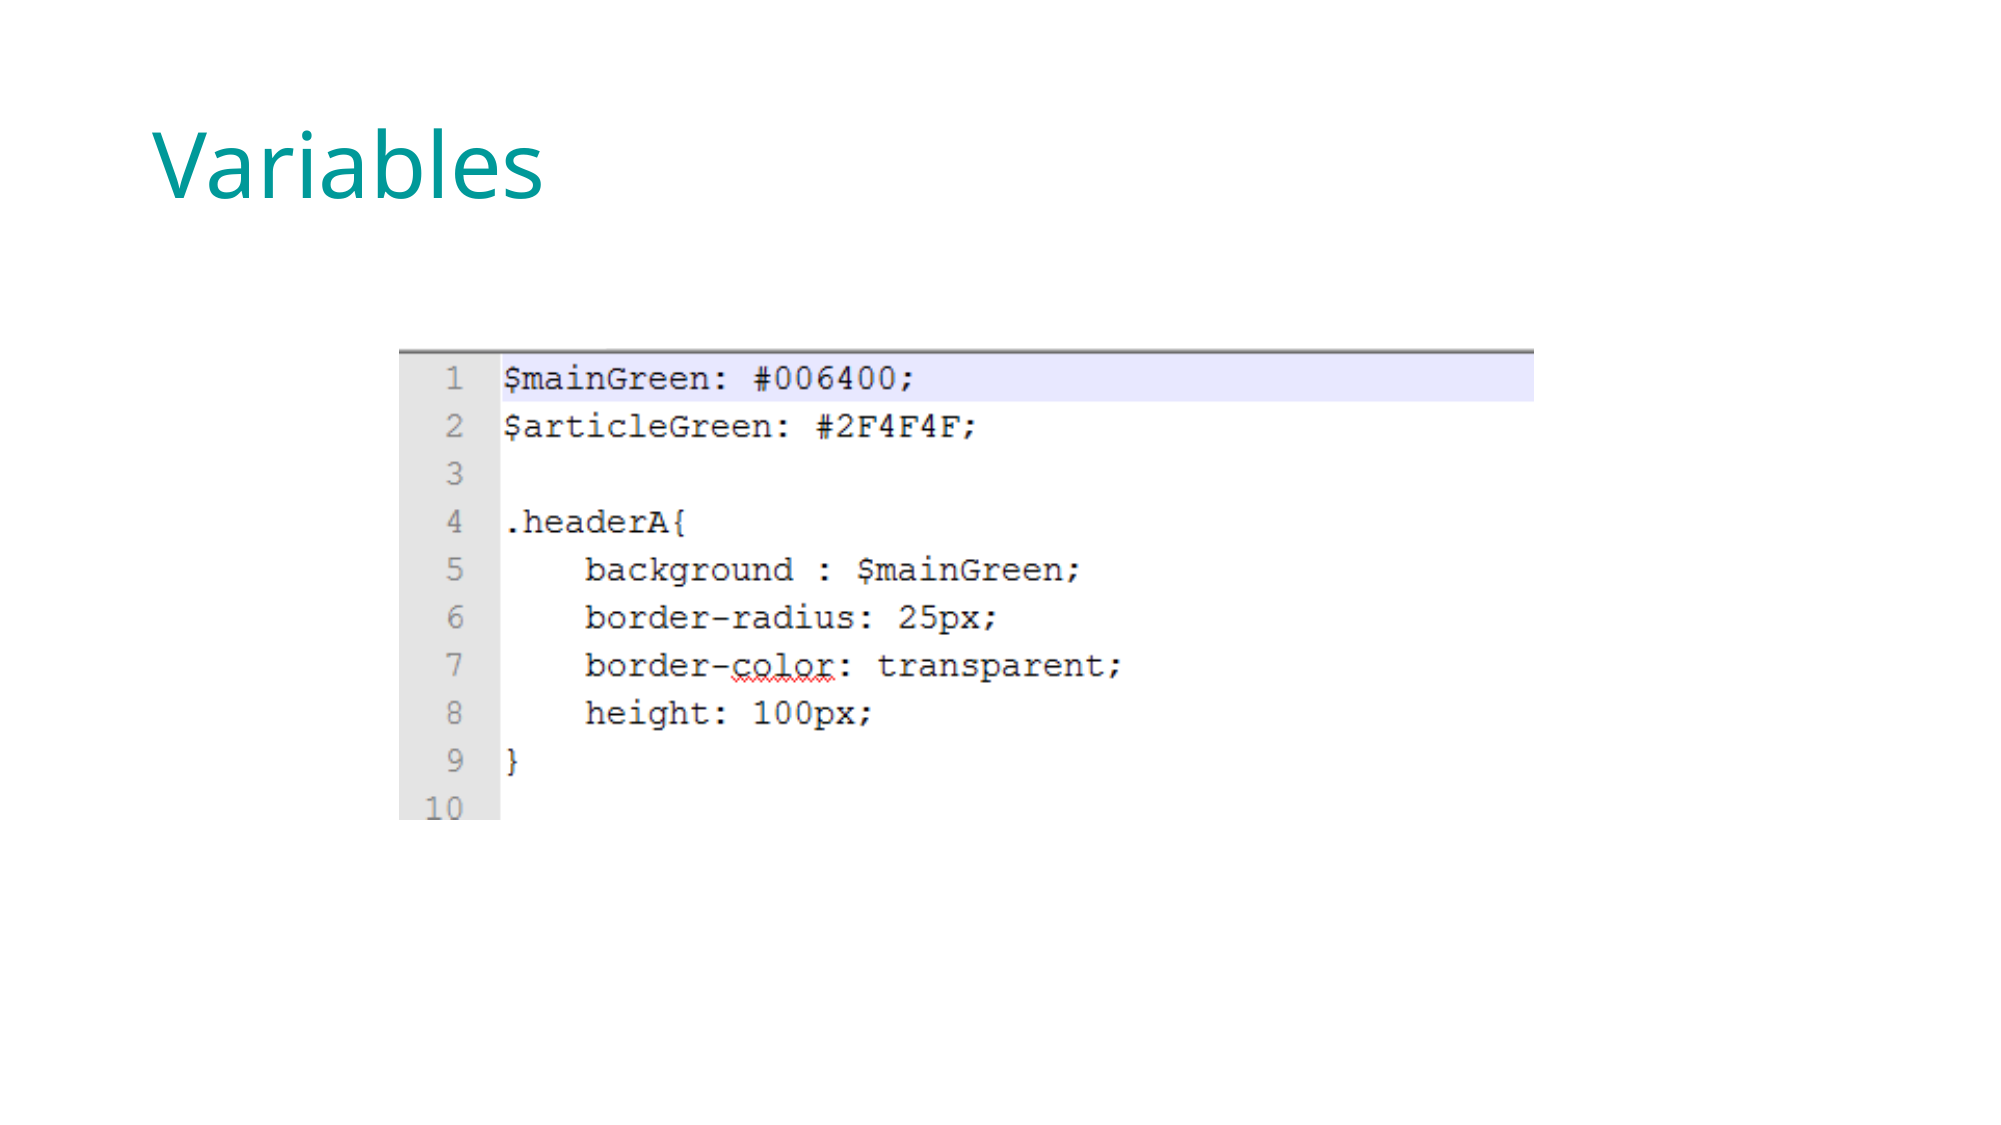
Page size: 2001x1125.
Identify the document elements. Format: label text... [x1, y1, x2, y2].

picture [399, 348, 1534, 821]
title Variables [137, 59, 1863, 278]
